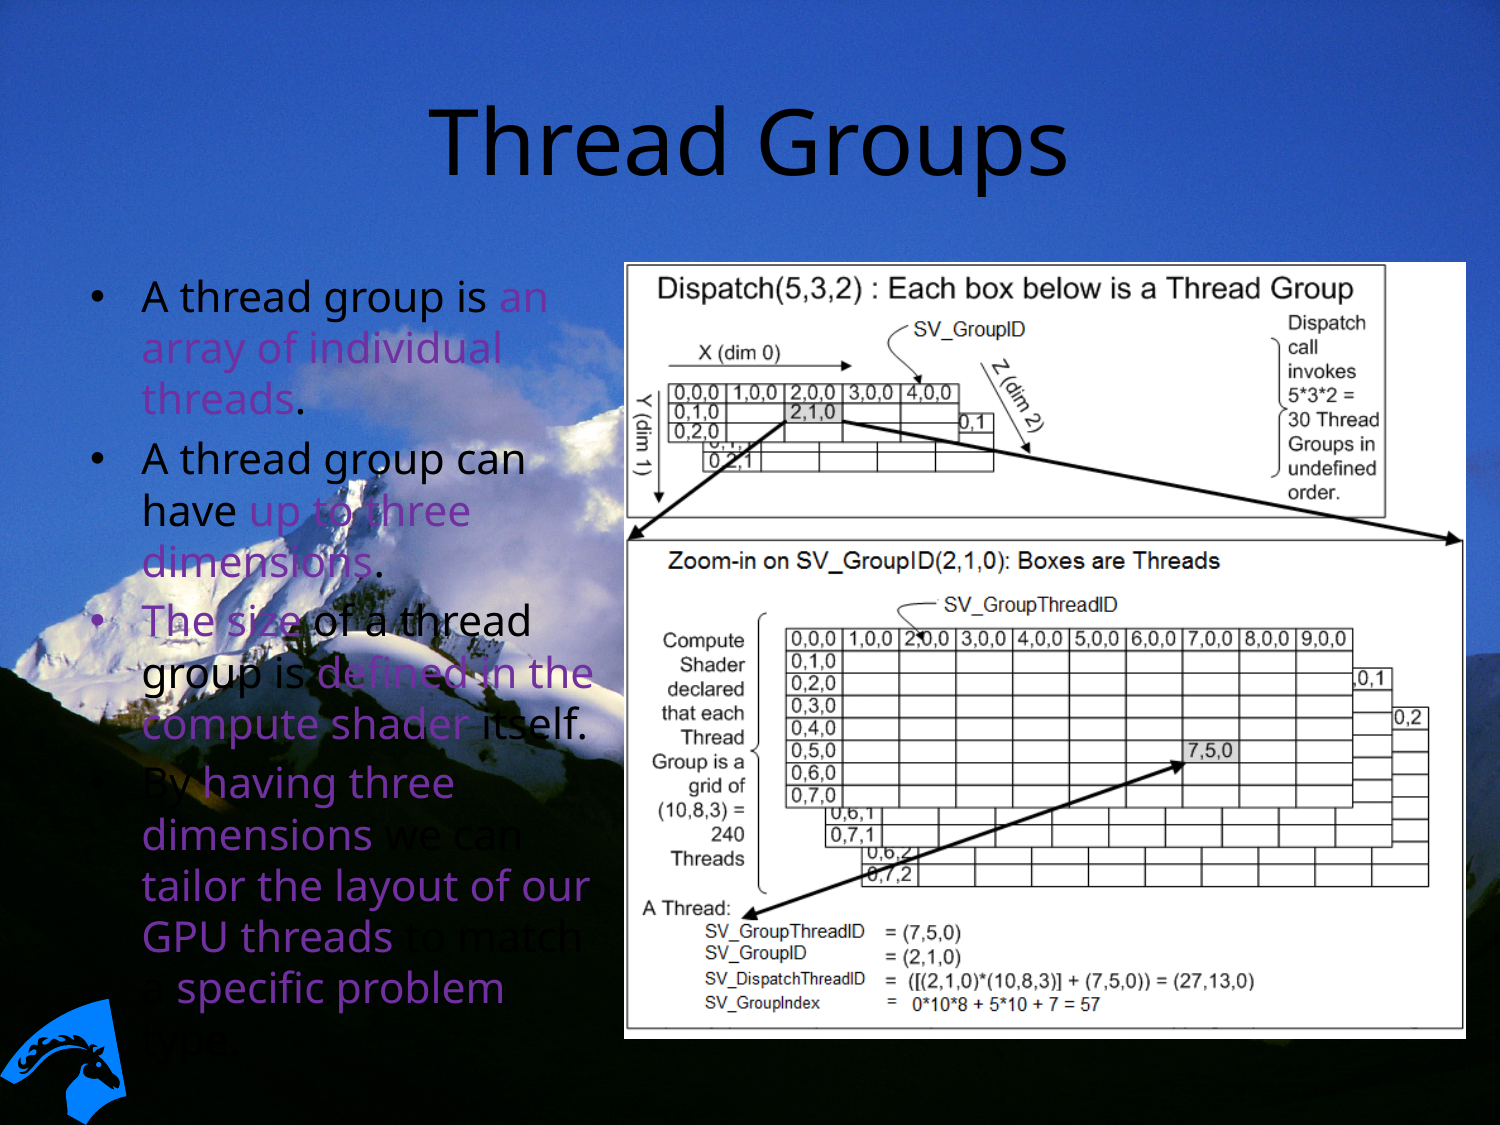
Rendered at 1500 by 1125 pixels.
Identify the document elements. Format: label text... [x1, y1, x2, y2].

list A thread group is an array of individual threads. A thread group can have up to three dimensions. The size of a thread group is defined in the compute shader itself. By having three dimensions we can tailor the layout of our GPU threads to match a specific problem type. [75, 262, 613, 1075]
picture [0, 0, 1500, 1125]
title Thread Groups [75, 45, 1425, 233]
